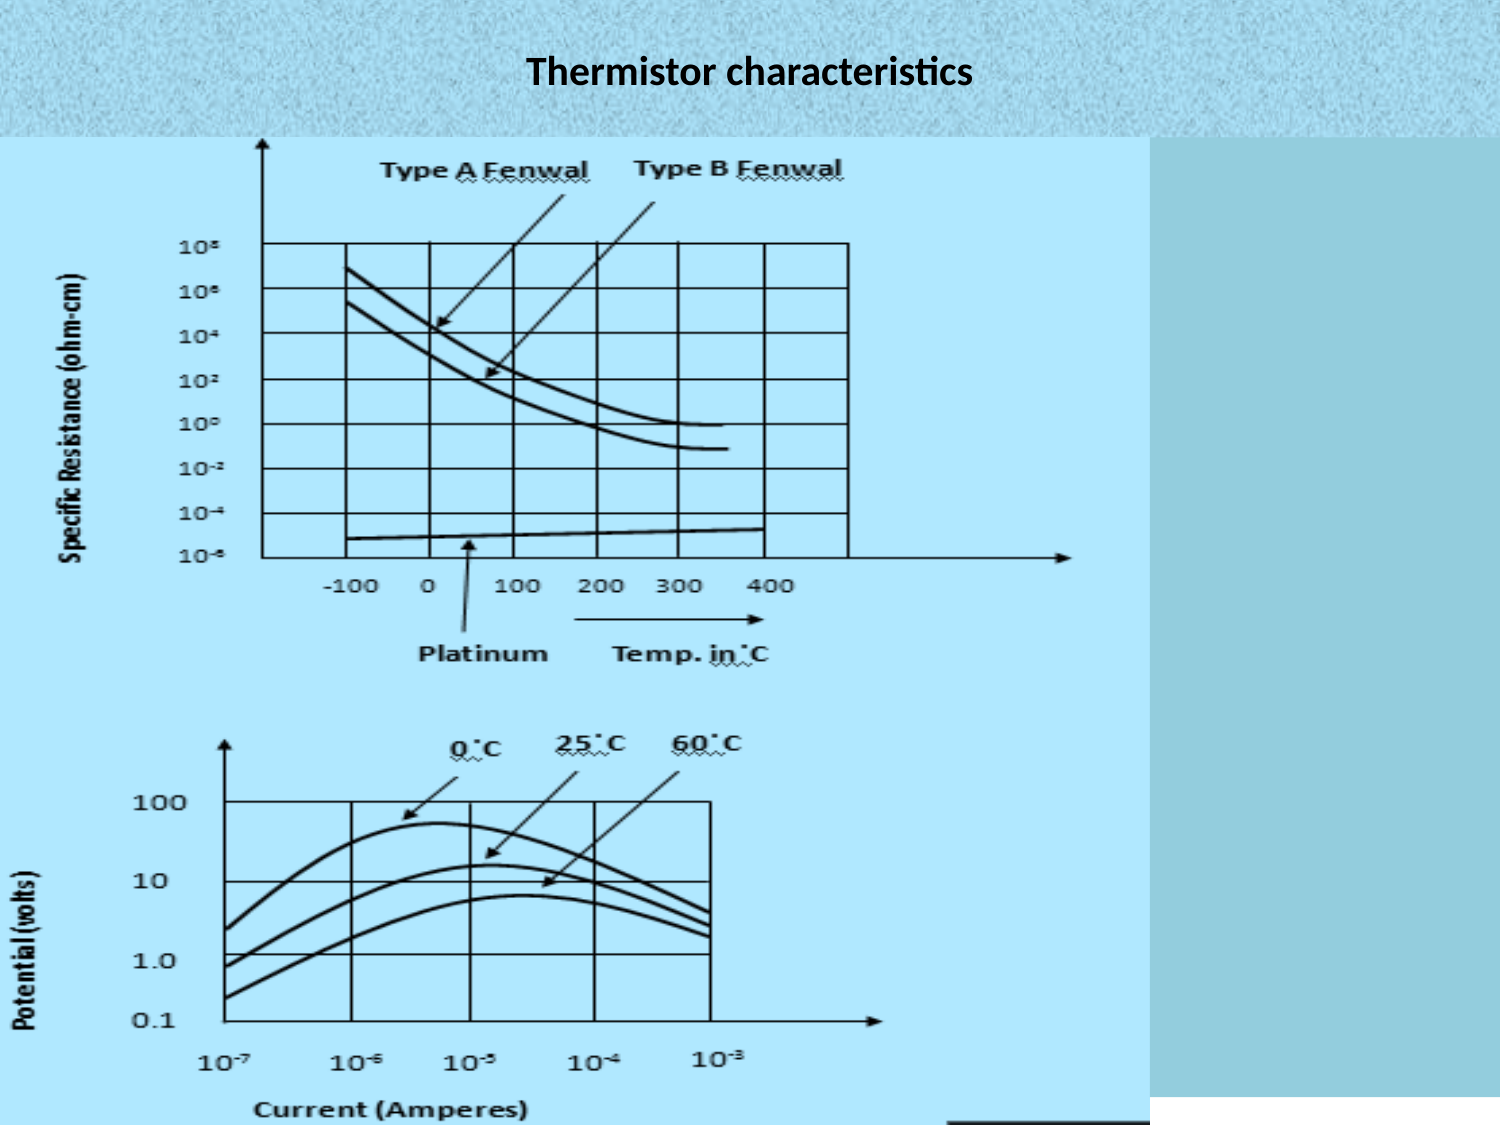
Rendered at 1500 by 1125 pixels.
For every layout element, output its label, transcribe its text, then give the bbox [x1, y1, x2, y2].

title Thermistor characteristics [0, 0, 1500, 137]
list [0, 137, 1151, 1125]
text_box [1151, 137, 1500, 1098]
